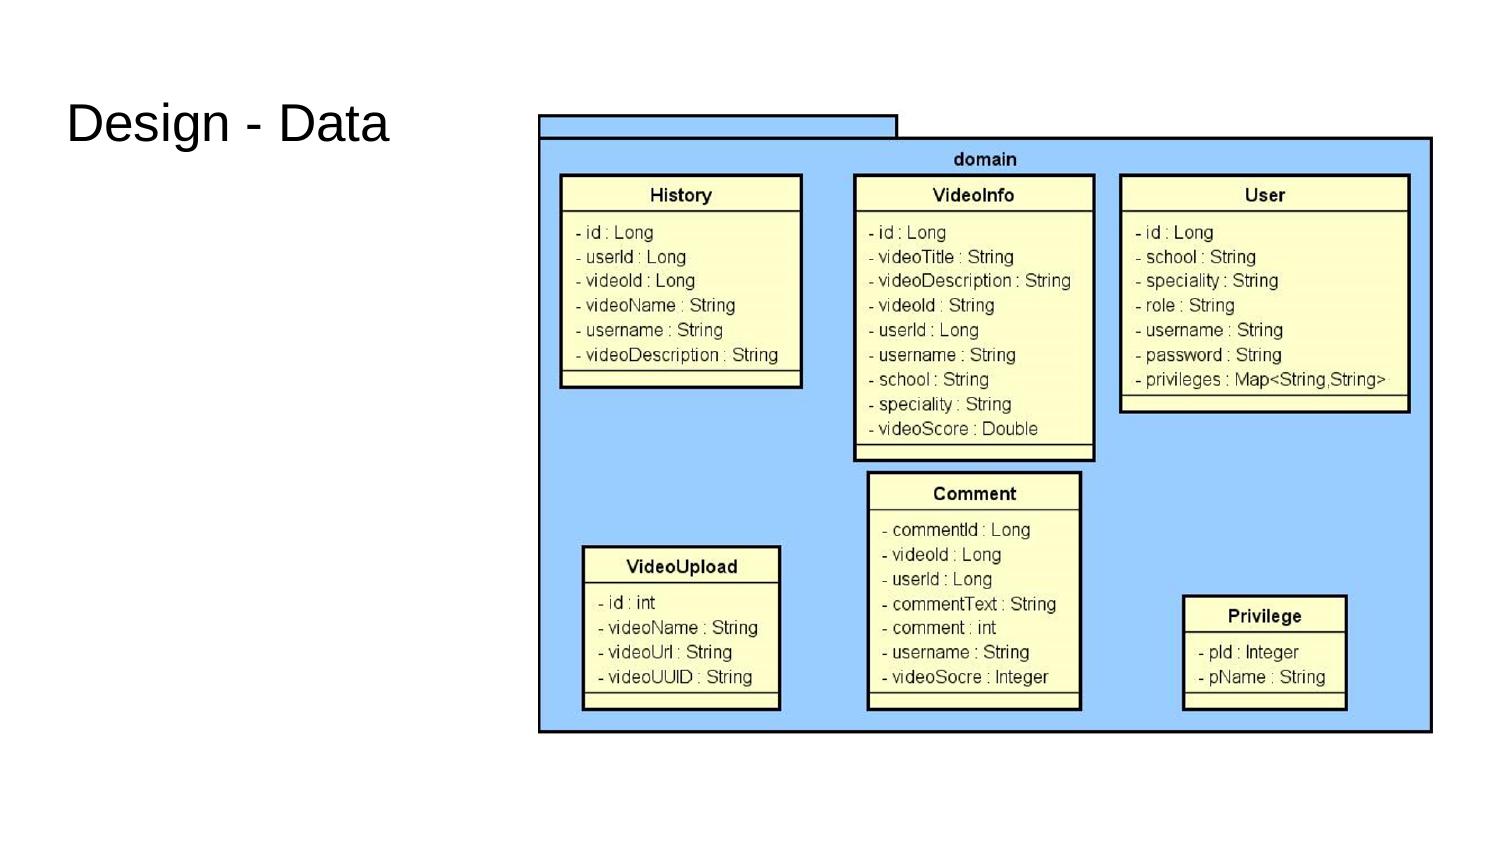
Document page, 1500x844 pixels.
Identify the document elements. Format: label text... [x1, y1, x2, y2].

picture [538, 108, 1433, 736]
title Design - Data [51, 72, 1449, 167]
